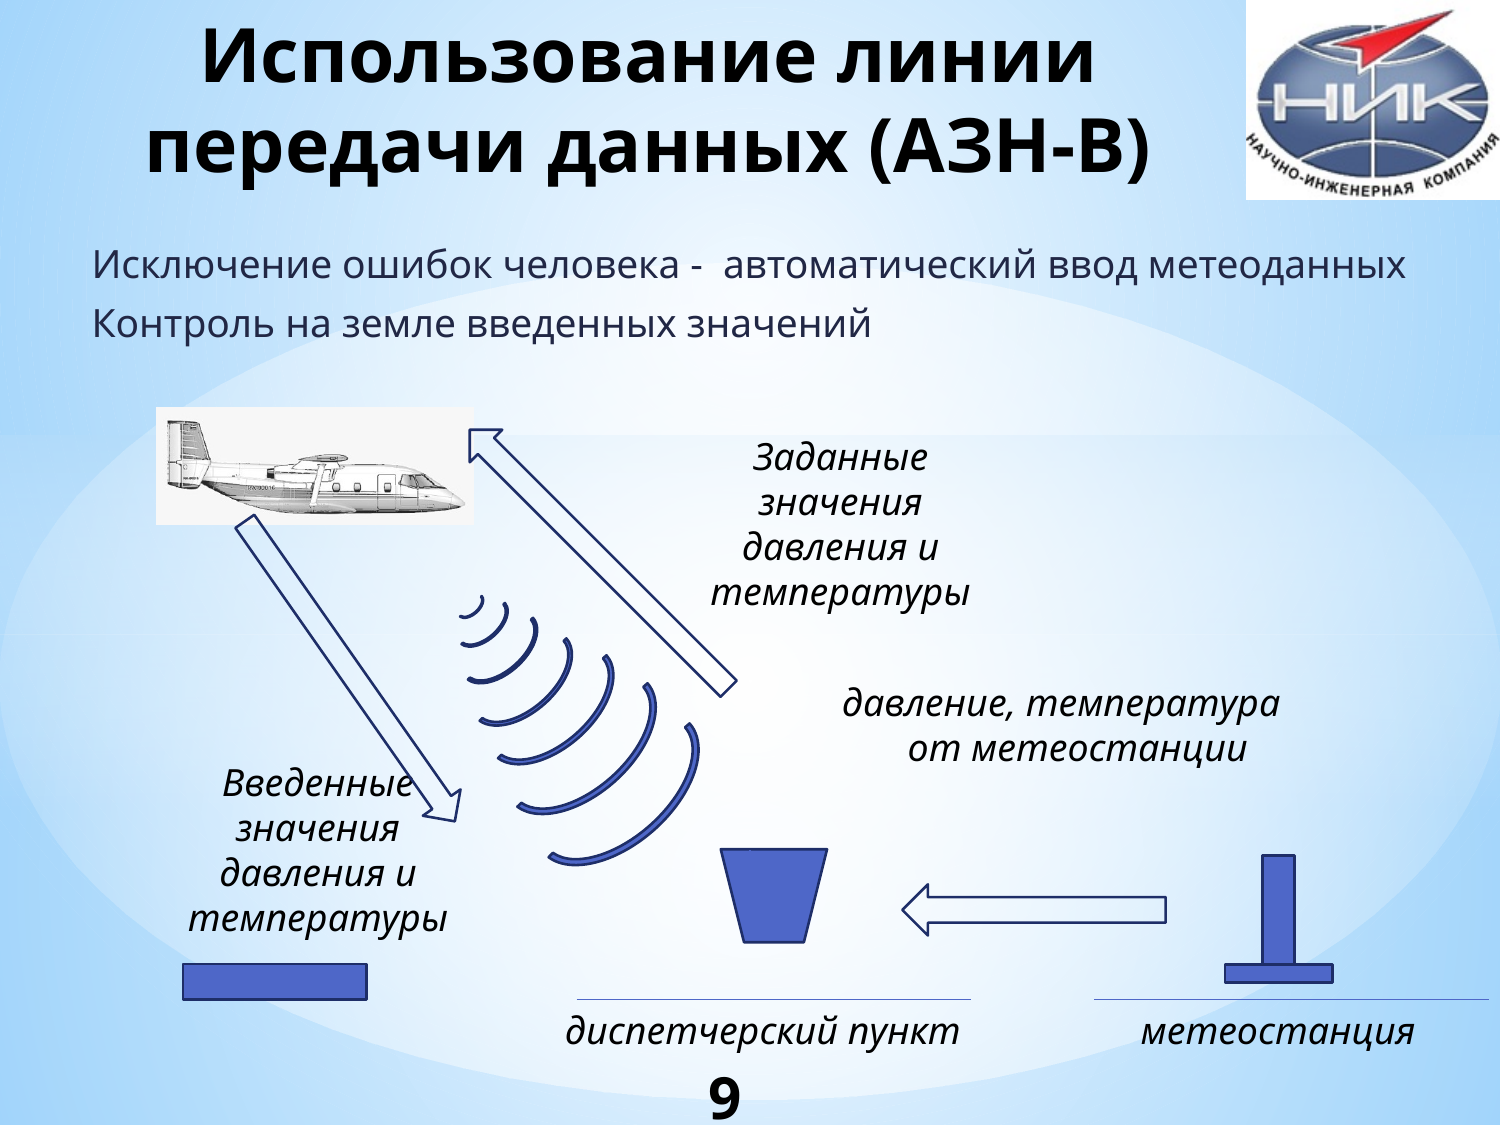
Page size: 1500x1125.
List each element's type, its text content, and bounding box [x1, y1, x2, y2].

text_box [901, 883, 1167, 937]
picture [156, 406, 474, 525]
text_box [478, 637, 574, 727]
text_box метеостанция [1125, 1008, 1464, 1060]
text_box [478, 428, 738, 698]
title Использование линии передачи данных (АЗН-В) [0, 0, 1289, 256]
text_box [1261, 854, 1296, 965]
slide_number 9 [575, 1070, 876, 1125]
text_box [460, 601, 509, 648]
text_box [516, 681, 658, 816]
text_box Введенные значения давления и температуры [159, 751, 478, 947]
text_box [719, 847, 829, 944]
text_box [182, 963, 368, 1001]
text_box [237, 533, 462, 823]
text_box давление, температура от метеостанции [827, 671, 1329, 777]
text_box Заданные значения давления и температуры [681, 425, 1000, 621]
text_box диспетчерский пункт [550, 999, 1025, 1060]
text_box [1022, 598, 1500, 744]
text_box [458, 594, 485, 620]
text_box [496, 653, 615, 766]
picture [1245, 0, 1500, 200]
text_box [547, 722, 700, 867]
text_box [466, 616, 539, 685]
subtitle Исключение ошибок человека - автоматический ввод метеоданных Контроль на земле введенных значений [76, 231, 1424, 386]
text_box [1224, 963, 1334, 984]
